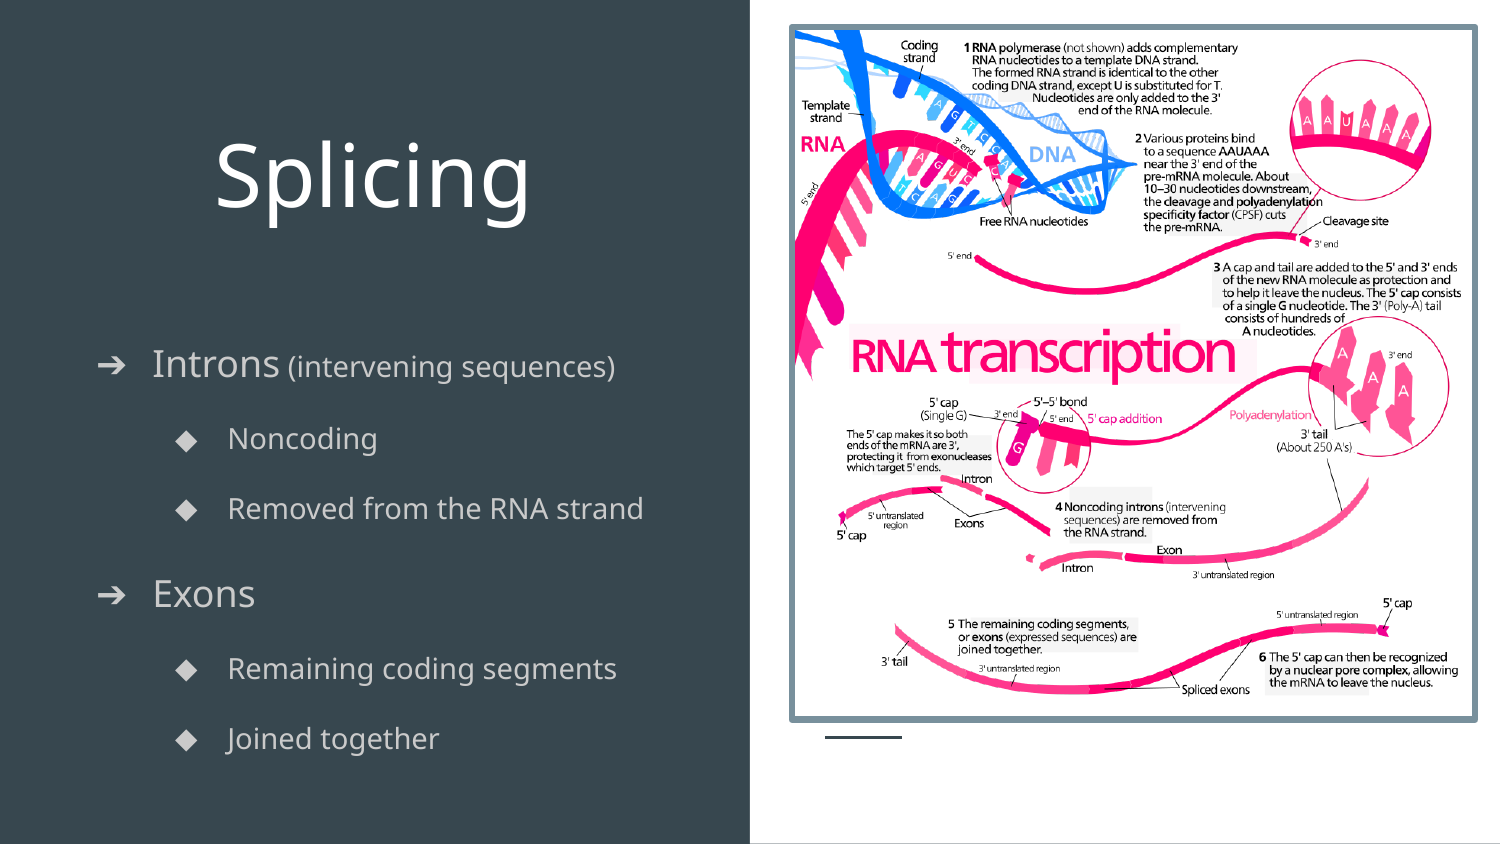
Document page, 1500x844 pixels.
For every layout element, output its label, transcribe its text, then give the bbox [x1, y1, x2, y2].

picture [794, 29, 1473, 717]
title Splicing [41, 79, 706, 240]
list Introns (intervening sequences) Noncoding Removed from the RNA strand Exons Remaining coding segments Joined together [62, 262, 686, 789]
